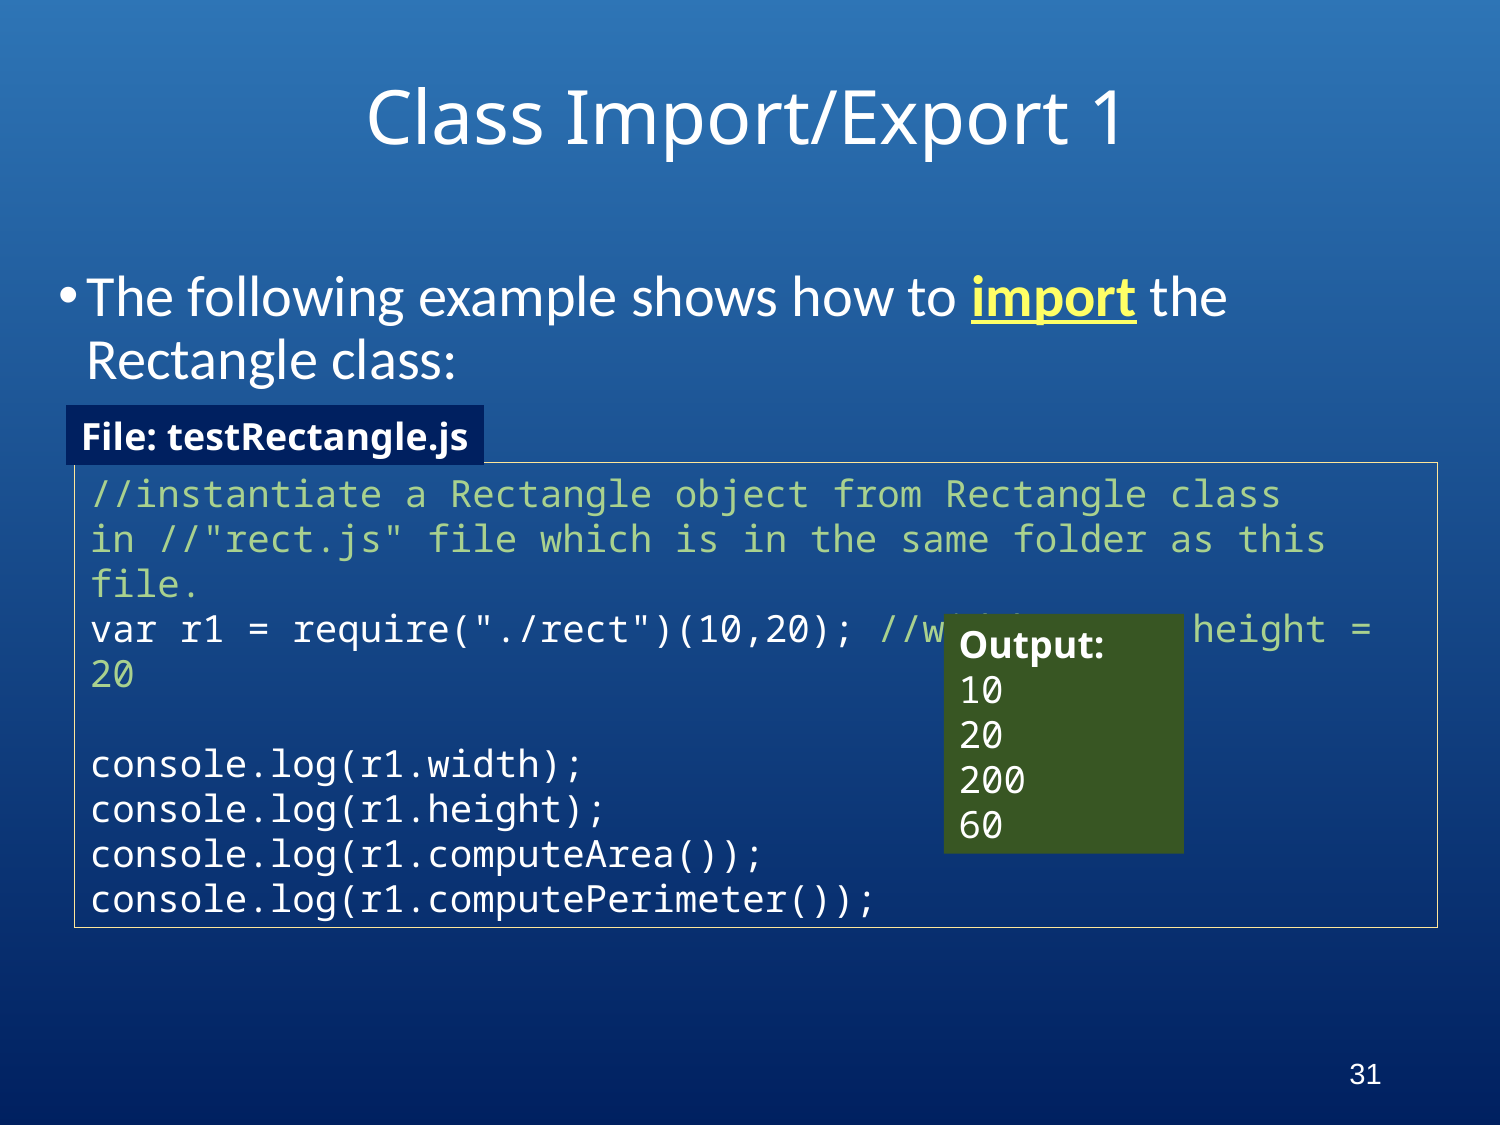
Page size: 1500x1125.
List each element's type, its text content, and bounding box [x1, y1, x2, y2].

text_box Output: 10 20 200 60 [943, 613, 1184, 854]
text_box //instantiate a Rectangle object from Rectangle class in //"rect.js" file which is in the same folder as this file. var r1 = require("./rect")(10,20); //width = 10, height = 20 console.log(r1.width); console.log(r1.height); console.log(r1.computeArea()); console.log(r1.computePerimeter()); [74, 462, 1438, 928]
title Class Import/Export 1 [350, 63, 1438, 178]
text_box File: testRectangle.js [66, 405, 484, 465]
list The following example shows how to import the Rectangle class: [43, 258, 1469, 409]
slide_number 31 [1059, 1042, 1397, 1103]
